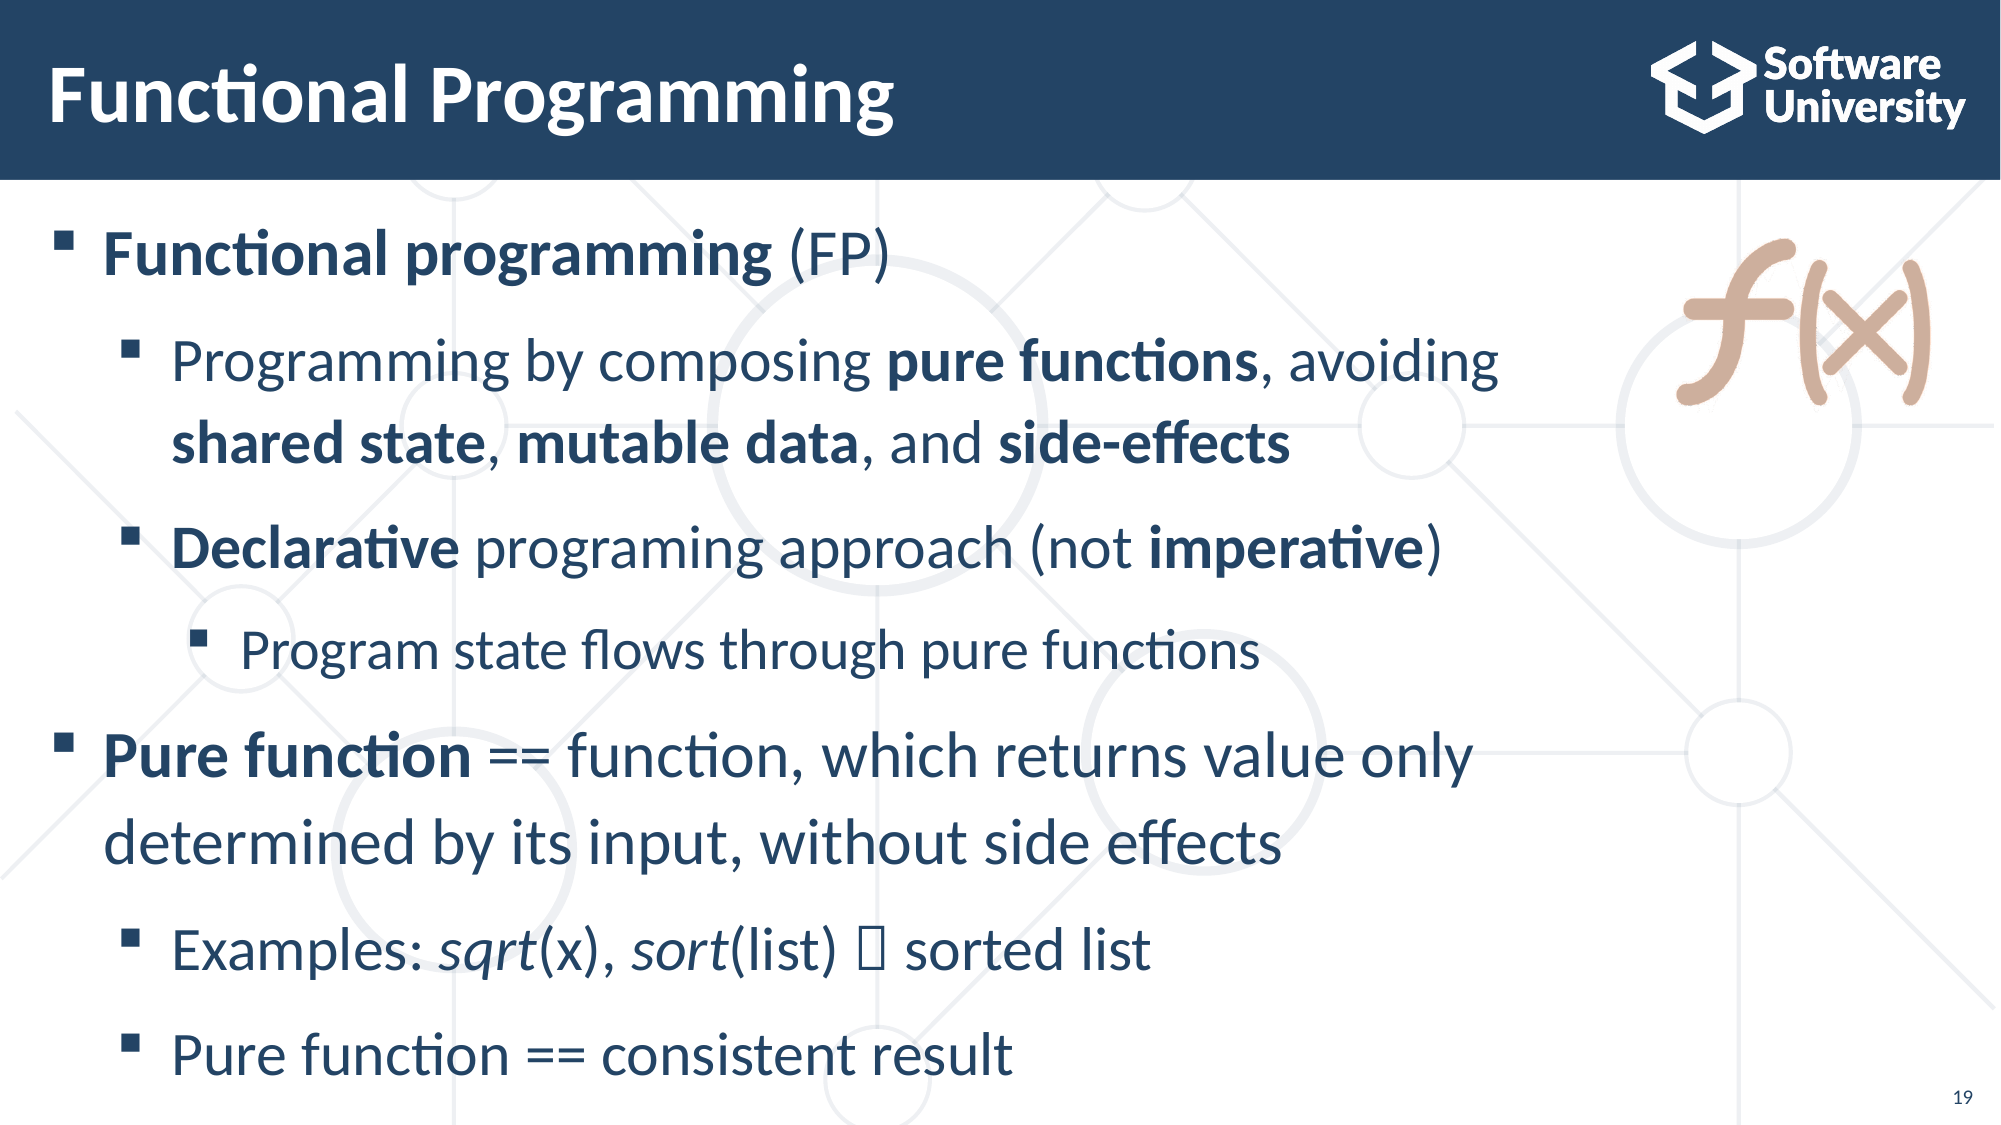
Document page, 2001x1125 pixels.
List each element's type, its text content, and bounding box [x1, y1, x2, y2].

picture [1651, 41, 1966, 134]
slide_number 19 [1927, 1067, 1989, 1117]
list Functional programming (FP) Programming by composing pure functions, avoiding shared state, mutable data, and side-effects Declarative programing approach (not imperative) Program state flows through pure functions Pure function == function, which returns value only determined by its input, without side effects Examples: sqrt(x), sort(list)  sorted list Pure function == consistent result [31, 196, 1970, 1104]
picture [1671, 235, 1935, 413]
title Functional Programming [31, 16, 1625, 162]
